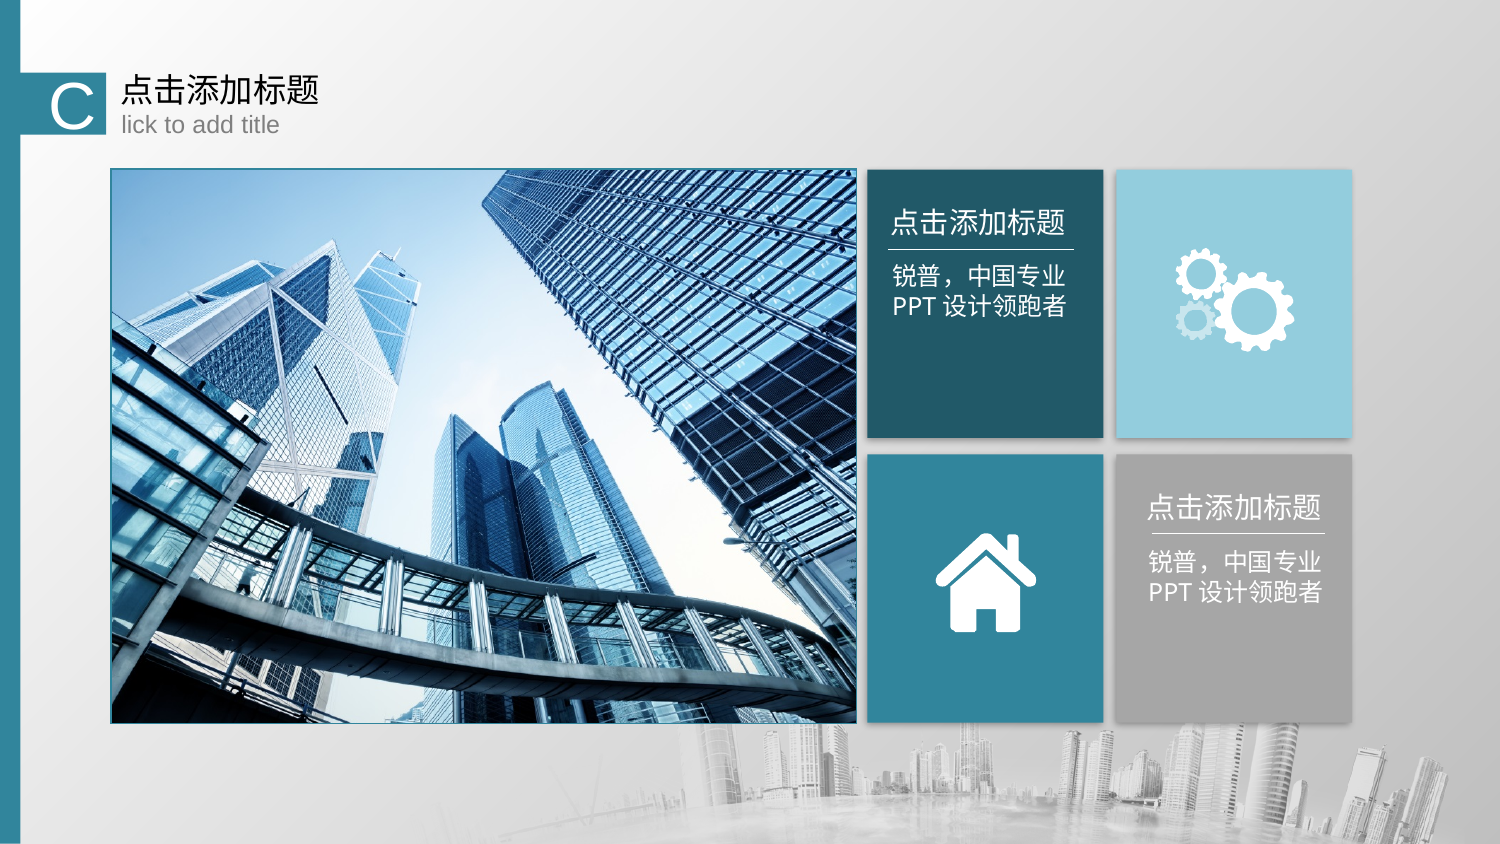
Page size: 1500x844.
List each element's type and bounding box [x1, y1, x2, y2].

text_box [1116, 454, 1353, 723]
picture [111, 169, 1465, 844]
text_box [1116, 169, 1353, 439]
text_box [0, 55, 337, 152]
text_box [867, 454, 1104, 723]
text_box [867, 169, 1104, 439]
